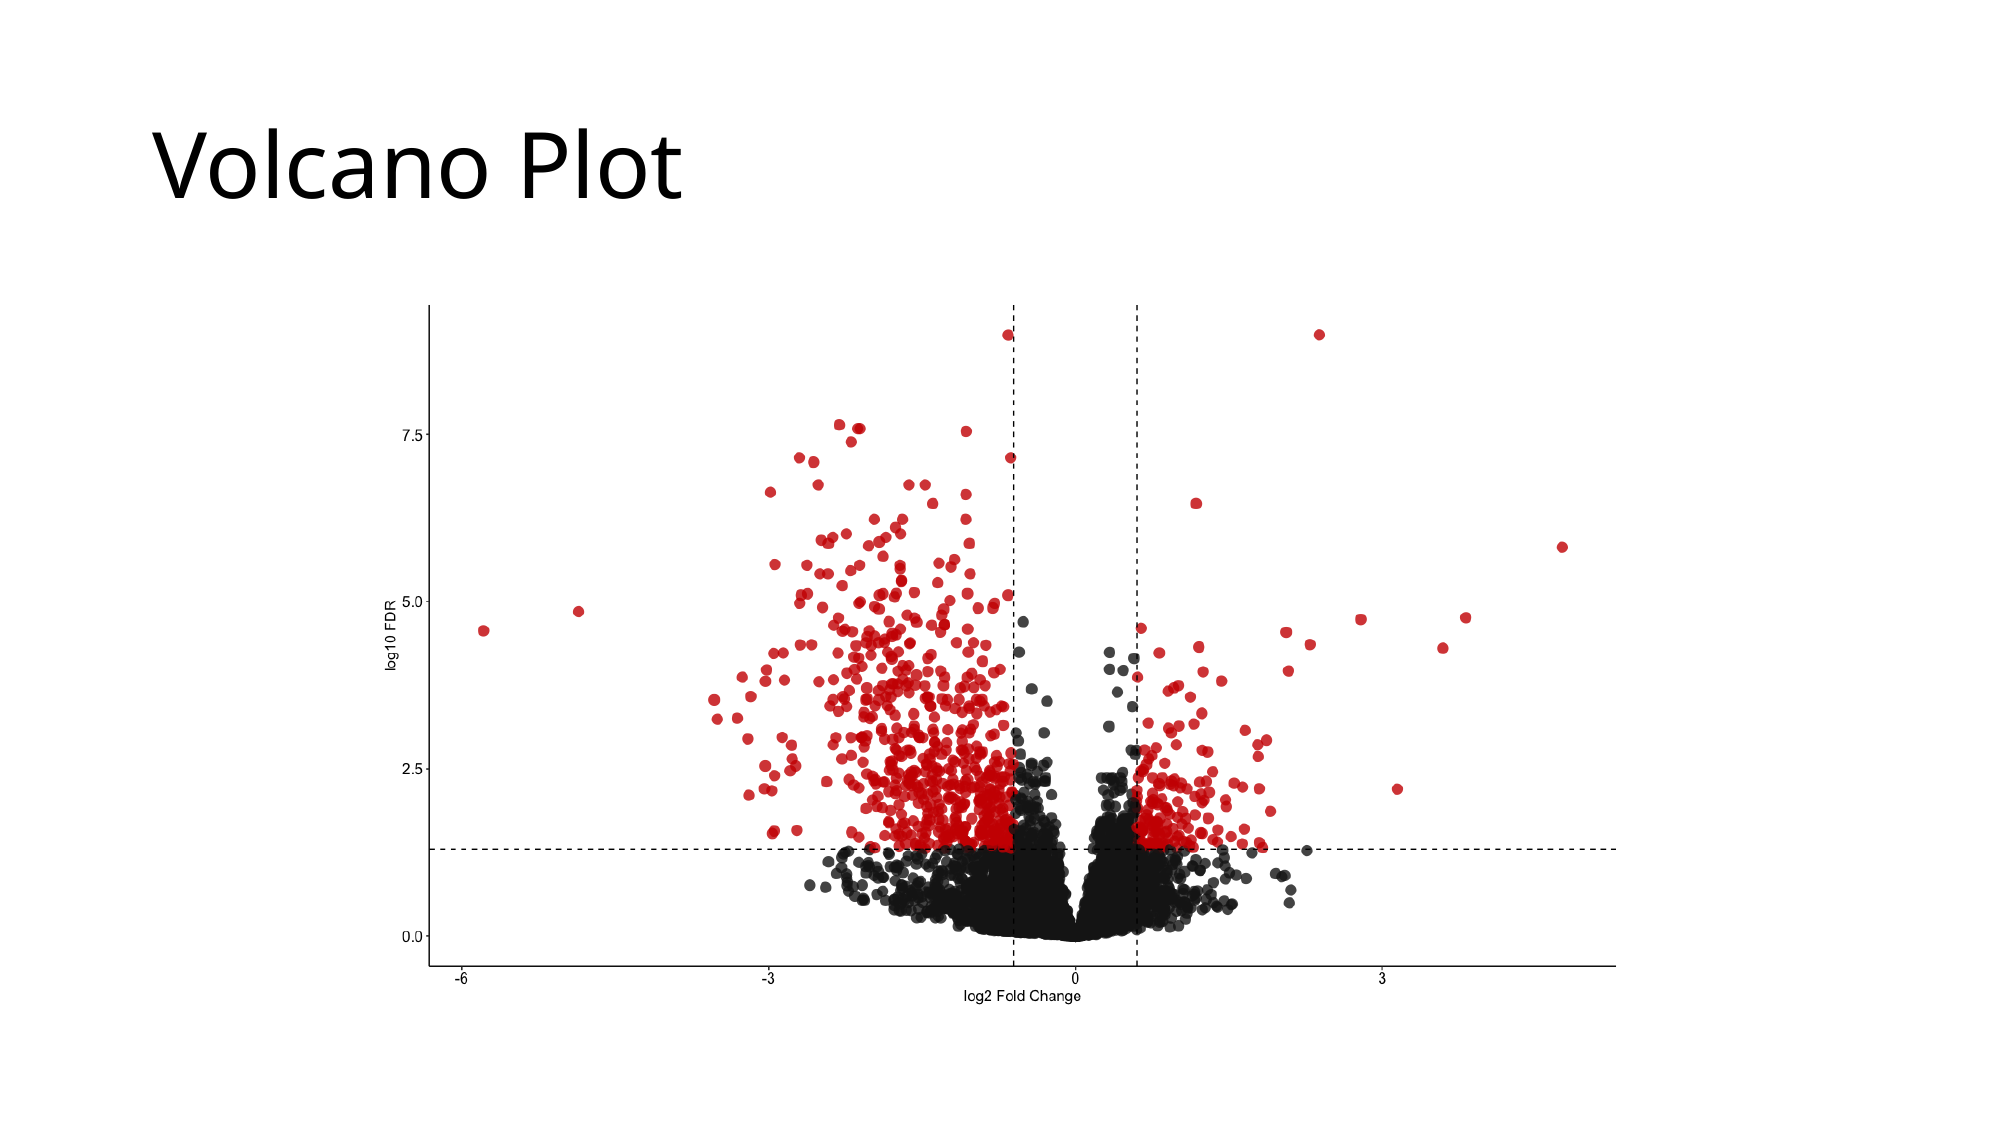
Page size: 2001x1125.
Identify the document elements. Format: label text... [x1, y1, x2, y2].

picture [376, 297, 1623, 1011]
title Volcano Plot [137, 59, 1863, 278]
